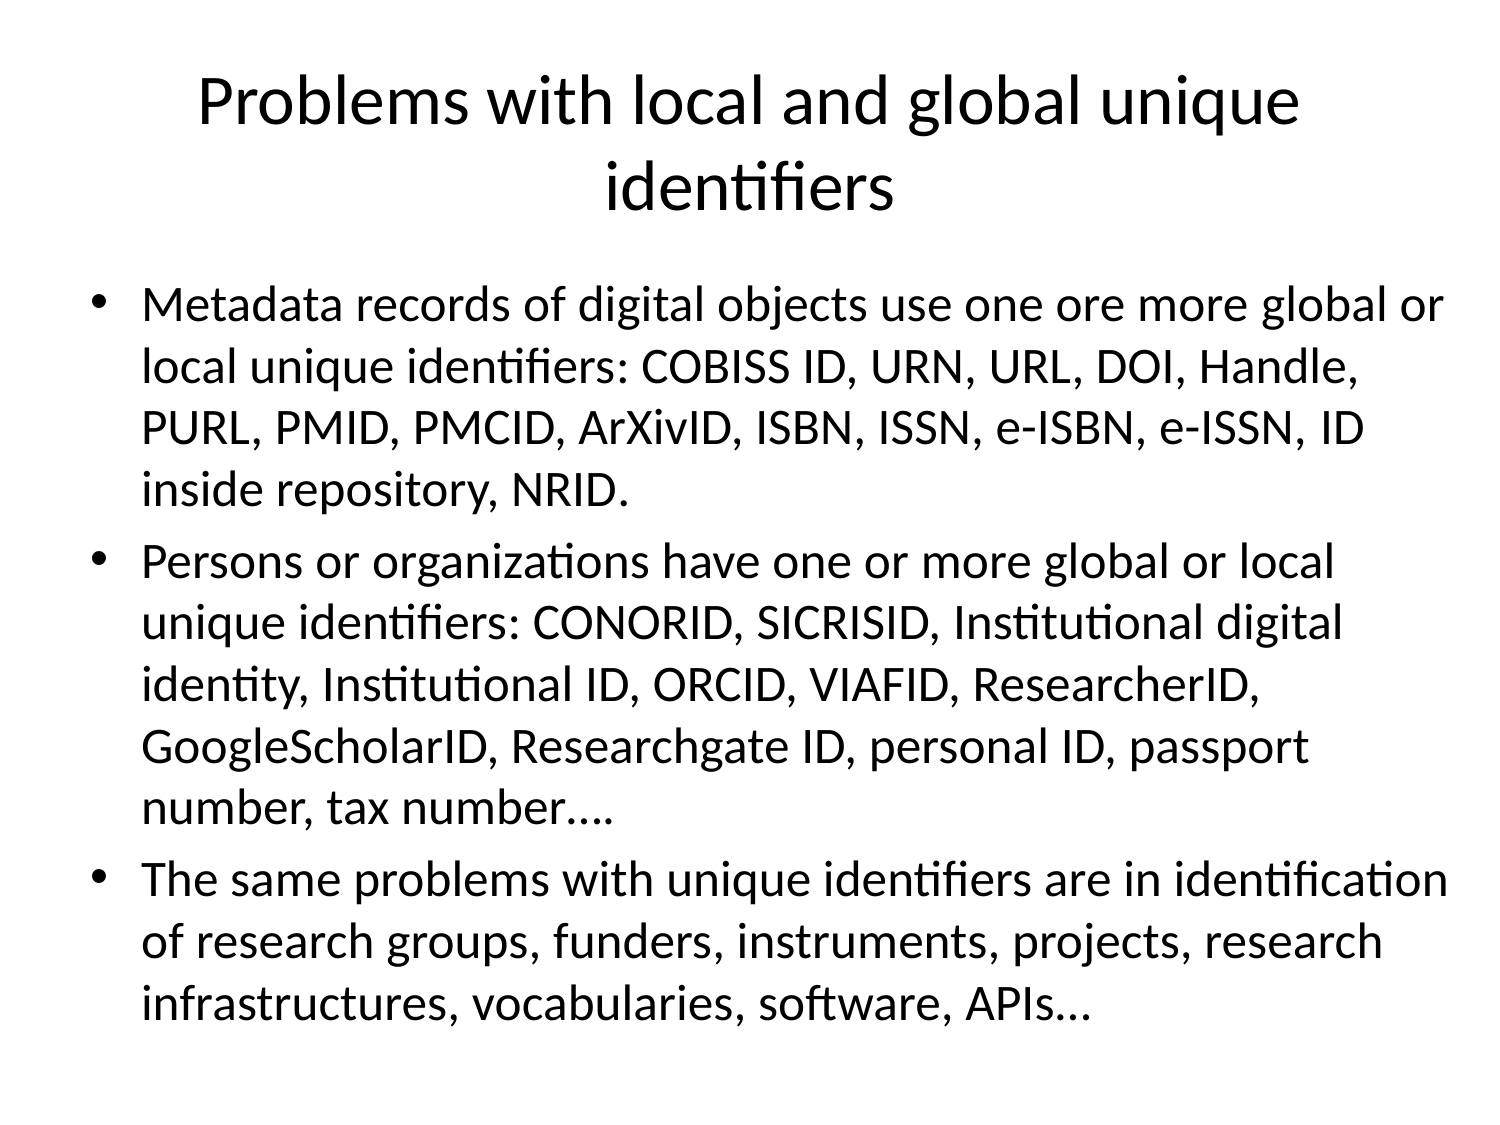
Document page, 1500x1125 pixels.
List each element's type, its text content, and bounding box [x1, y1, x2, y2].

title Problems with local and global unique identifiers [75, 45, 1425, 233]
list Metadata records of digital objects use one ore more global or local unique identifiers: COBISS ID, URN, URL, DOI, Handle, PURL, PMID, PMCID, ArXivID, ISBN, ISSN, e-ISBN, e-ISSN, ID inside repository, NRID. Persons or organizations have one or more global or local unique identifiers: CONORID, SICRISID, Institutional digital identity, Institutional ID, ORCID, VIAFID, ResearcherID, GoogleScholarID, Researchgate ID, personal ID, passport number, tax number…. The same problems with unique identifiers are in identification of research groups, funders, instruments, projects, research infrastructures, vocabularies, software, APIs… [75, 262, 1471, 1059]
